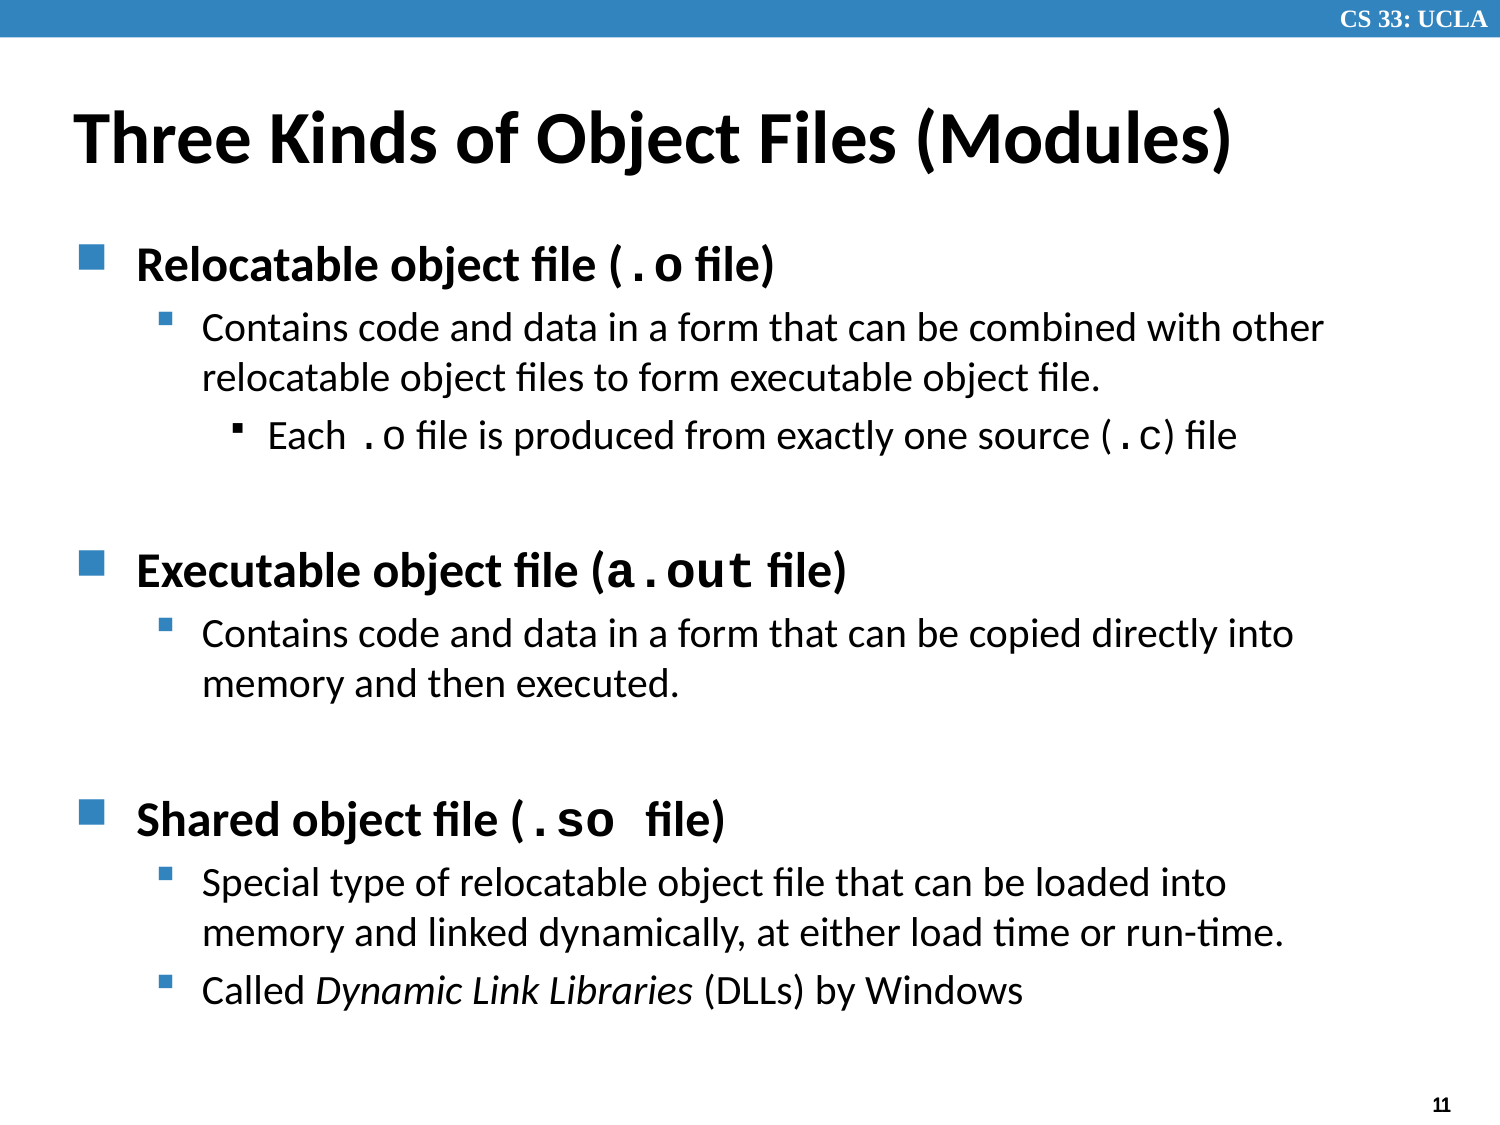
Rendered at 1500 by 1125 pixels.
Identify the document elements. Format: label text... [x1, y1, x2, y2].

title Three Kinds of Object Files (Modules) [58, 71, 1305, 197]
list Relocatable object file (.o file) Contains code and data in a form that can be combined with other relocatable object files to form executable object file. Each .o file is produced from exactly one source (.c) file Executable object file (a.out file) Contains code and data in a form that can be copied directly into memory and then executed. Shared object file (.so file) Special type of relocatable object file that can be loaded into memory and linked dynamically, at either load time or run-time. Called Dynamic Link Libraries (DLLs) by Windows [64, 223, 1361, 1040]
